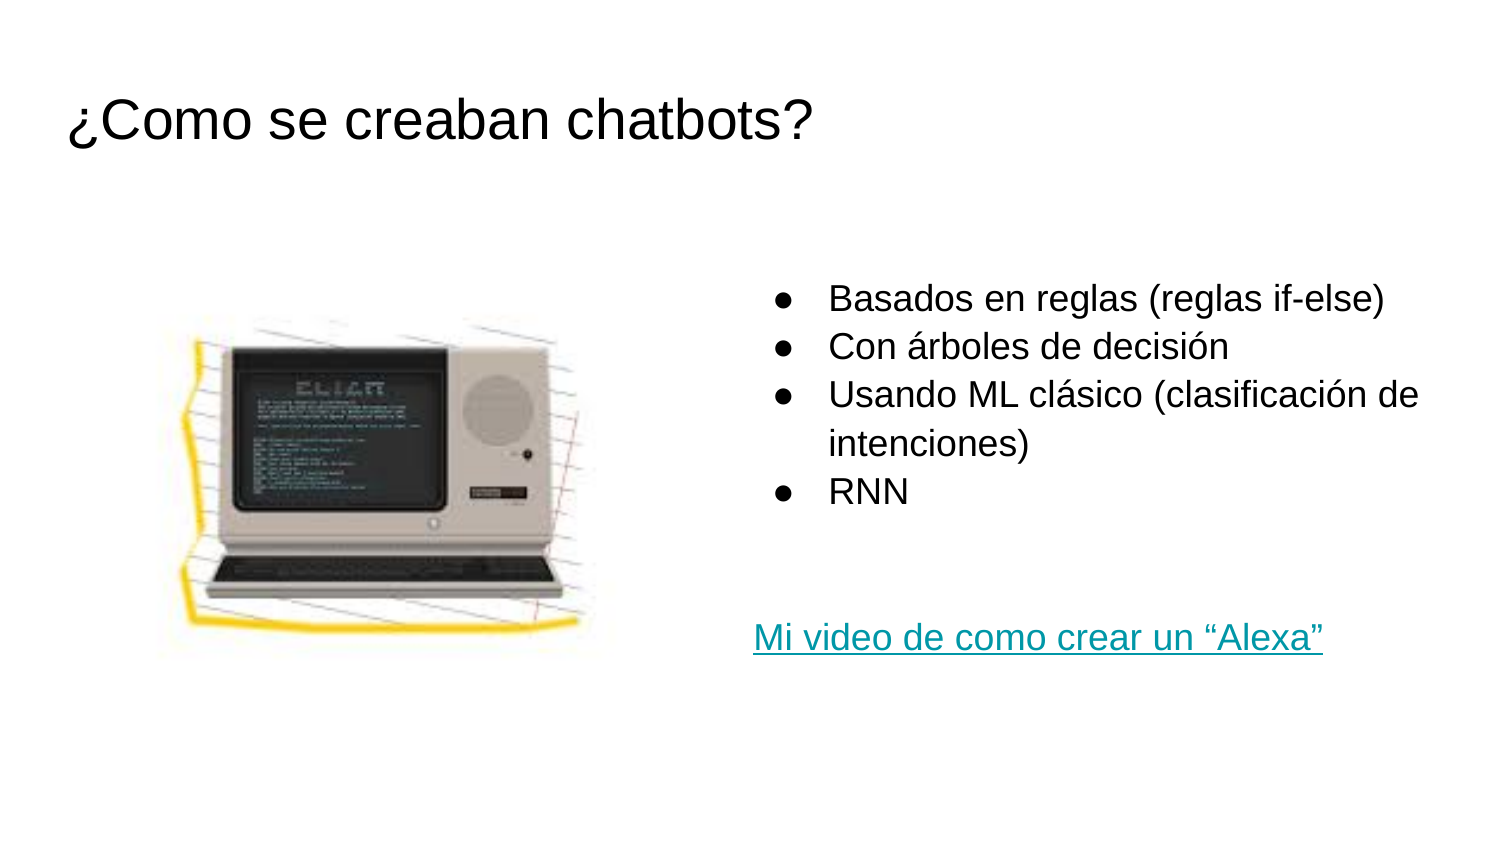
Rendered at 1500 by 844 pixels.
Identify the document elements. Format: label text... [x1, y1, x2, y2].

picture [121, 202, 656, 737]
list Basados en reglas (reglas if-else) Con árboles de decisión Usando ML clásico (clasificación de intenciones) RNN Mi video de como crear un “Alexa” [738, 189, 1449, 750]
title ¿Como se creaban chatbots? [51, 72, 1449, 167]
